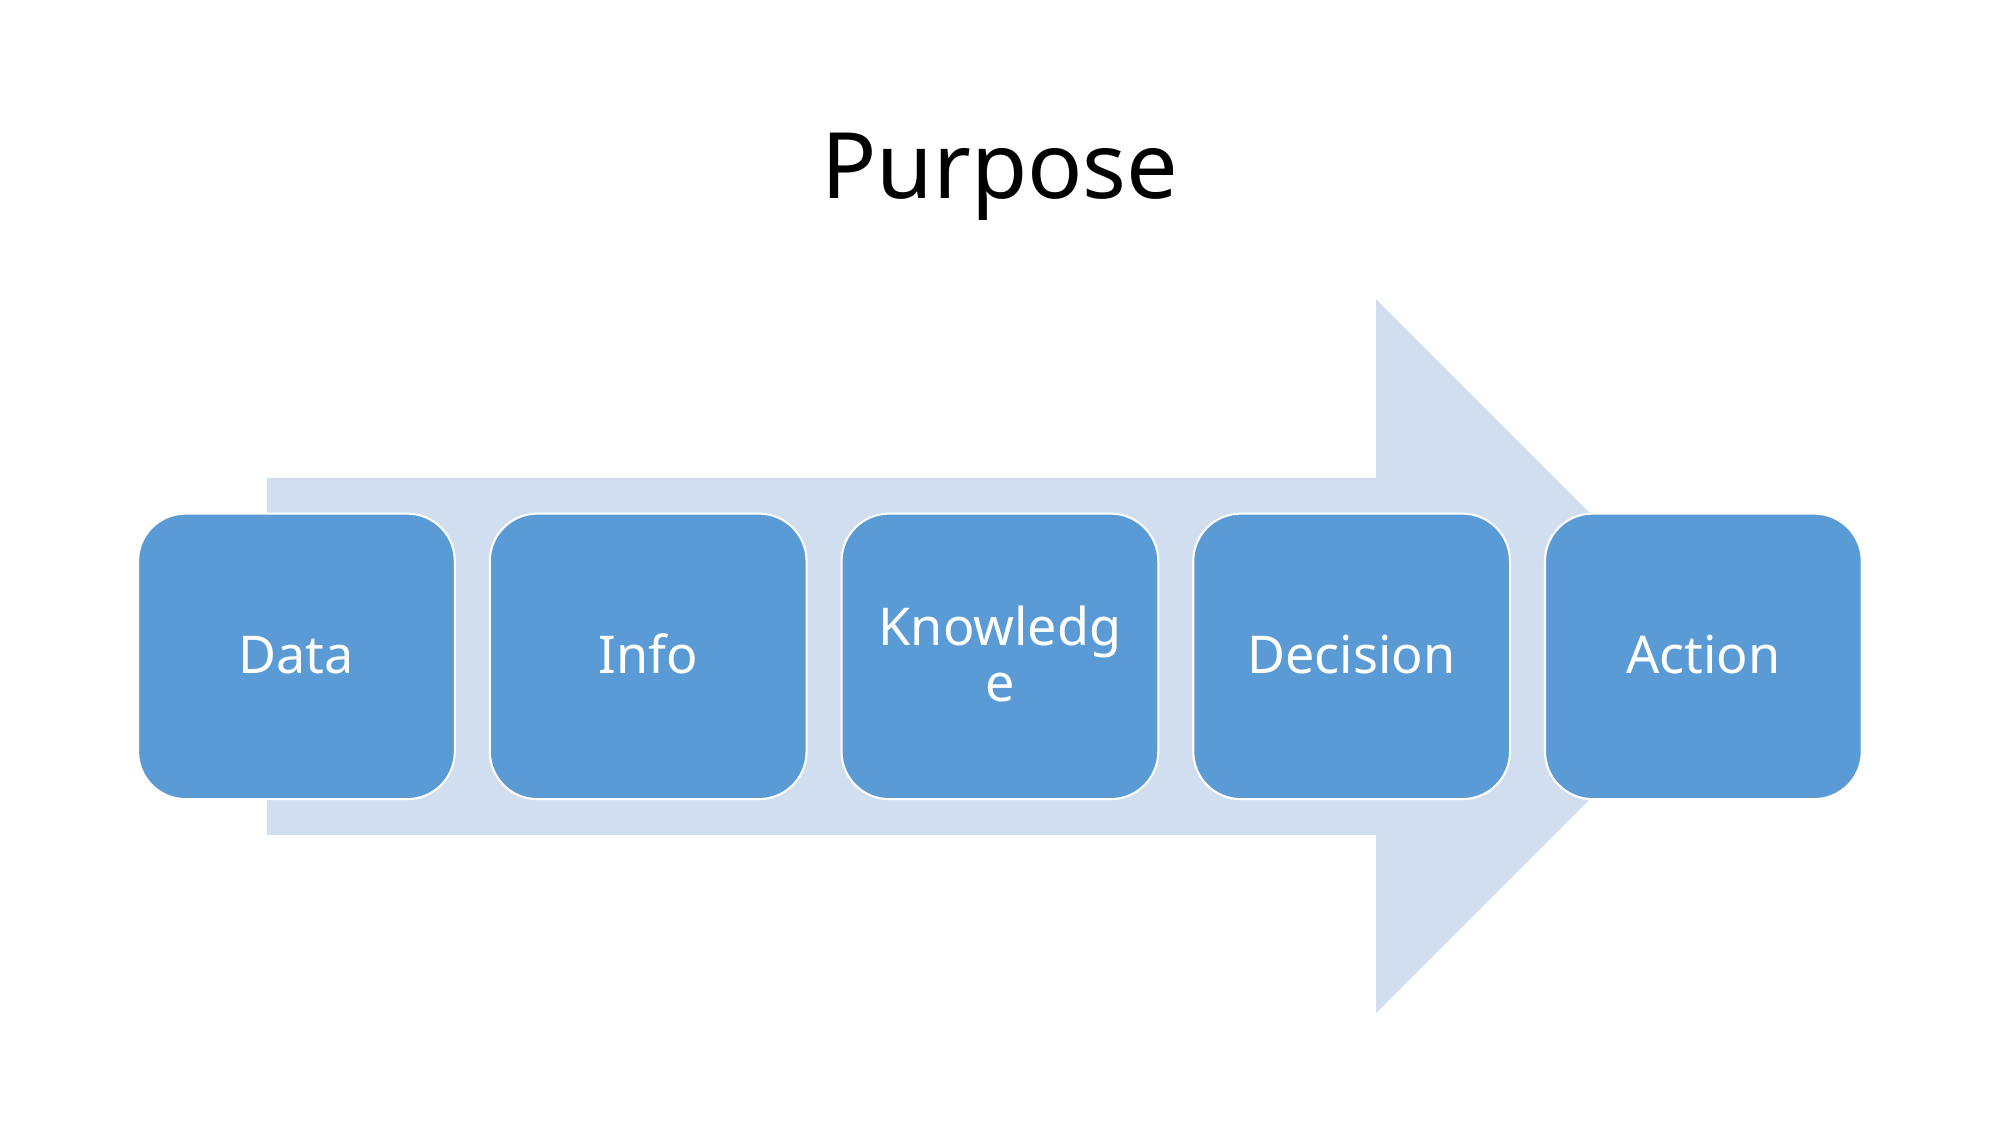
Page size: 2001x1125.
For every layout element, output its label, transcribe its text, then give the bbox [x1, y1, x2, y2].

title Purpose [137, 59, 1863, 278]
text_box Action [1543, 512, 1863, 801]
text_box Info [488, 512, 808, 801]
text_box Knowledge [840, 512, 1160, 801]
text_box Decision [1192, 512, 1512, 801]
text_box [266, 299, 1589, 1014]
text_box Data [137, 512, 456, 801]
